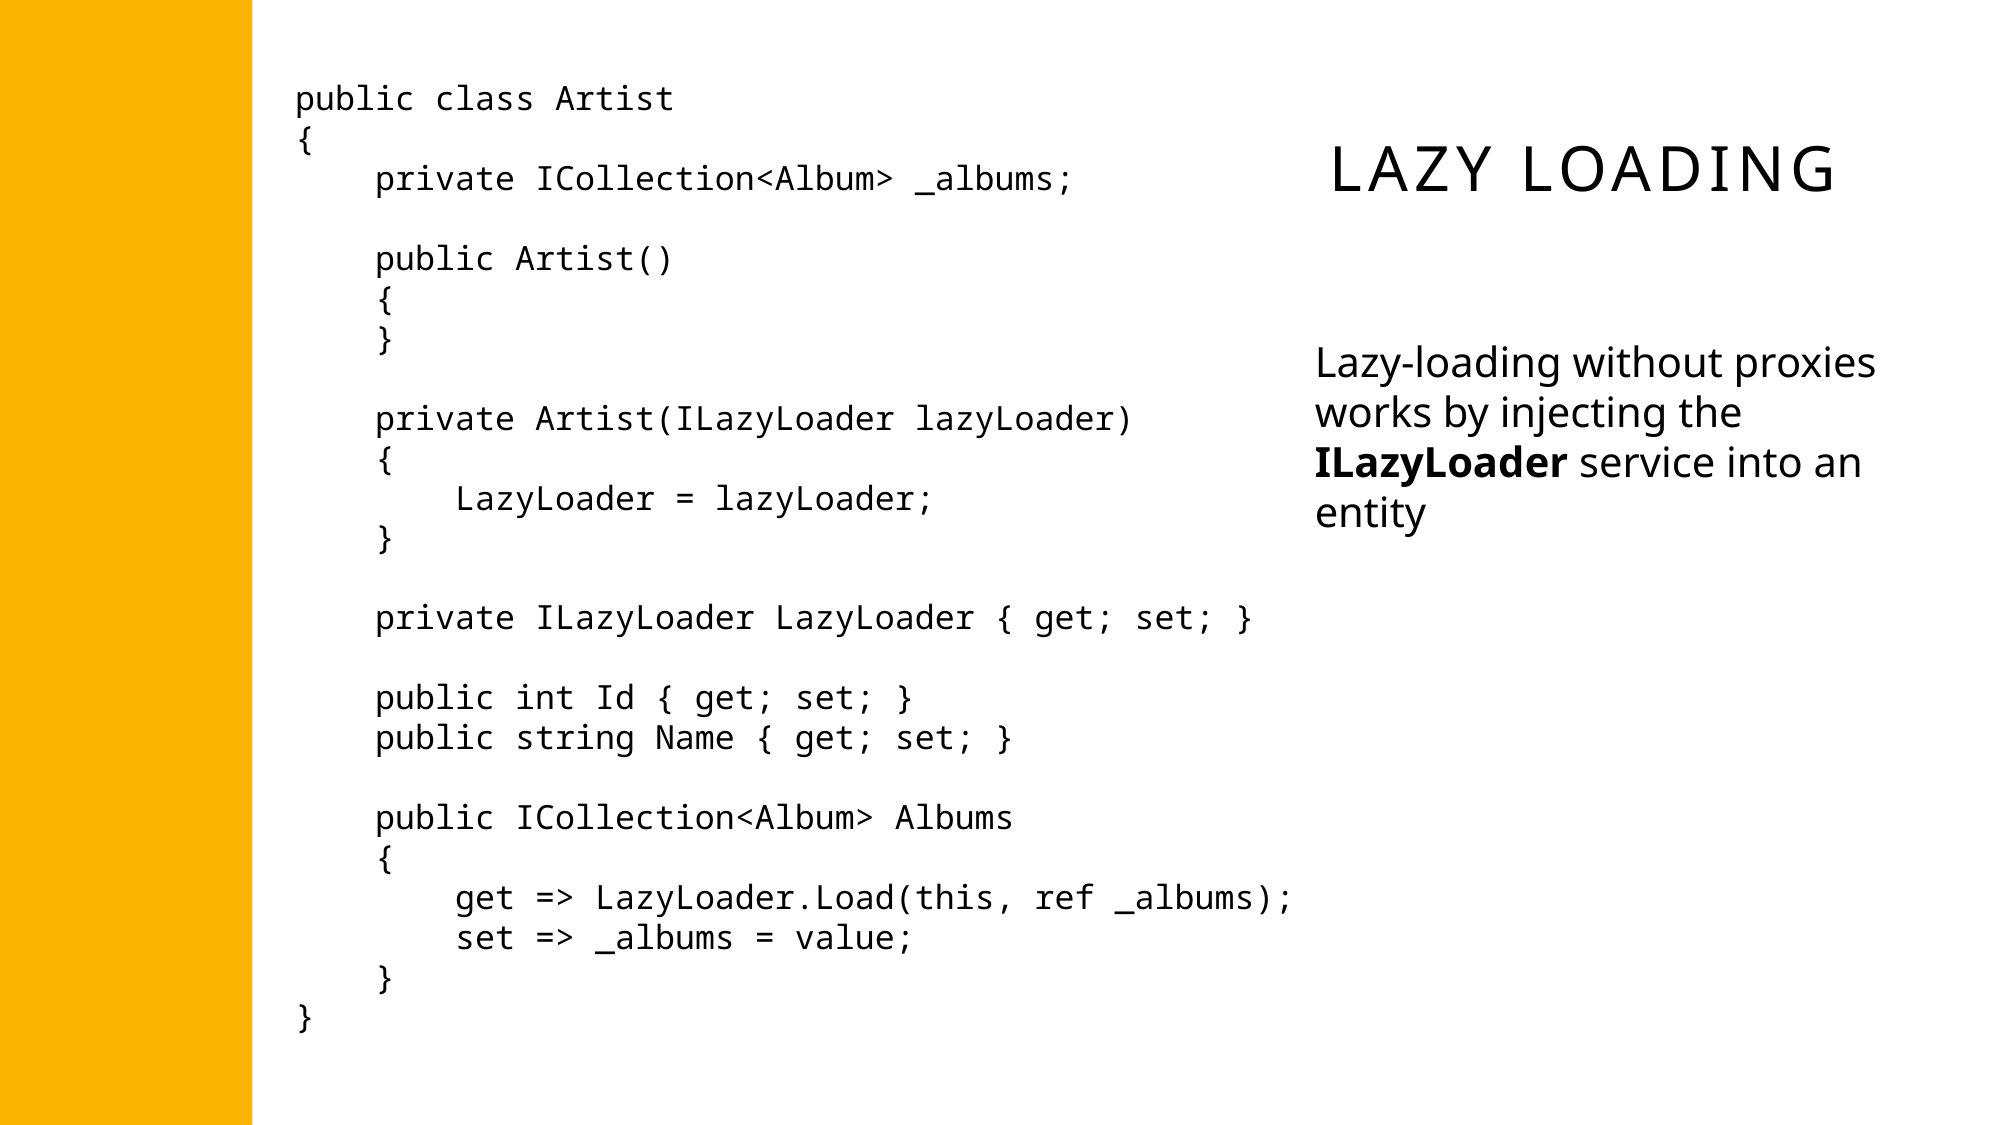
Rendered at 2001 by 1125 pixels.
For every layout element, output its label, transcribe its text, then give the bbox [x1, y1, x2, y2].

text_box Lazy-loading without proxies works by injecting the ILazyLoader service into an entity [1299, 328, 1945, 544]
text_box LAZY LOADING [1410, 121, 1945, 212]
text_box public class Artist { private ICollection<Album> _albums; public Artist() { } private Artist(ILazyLoader lazyLoader) { LazyLoader = lazyLoader; } private ILazyLoader LazyLoader { get; set; } public int Id { get; set; } public string Name { get; set; } public ICollection<Album> Albums { get => LazyLoader.Load(this, ref _albums); set => _albums = value; } } [280, 70, 1410, 1043]
text_box [0, 0, 253, 1125]
